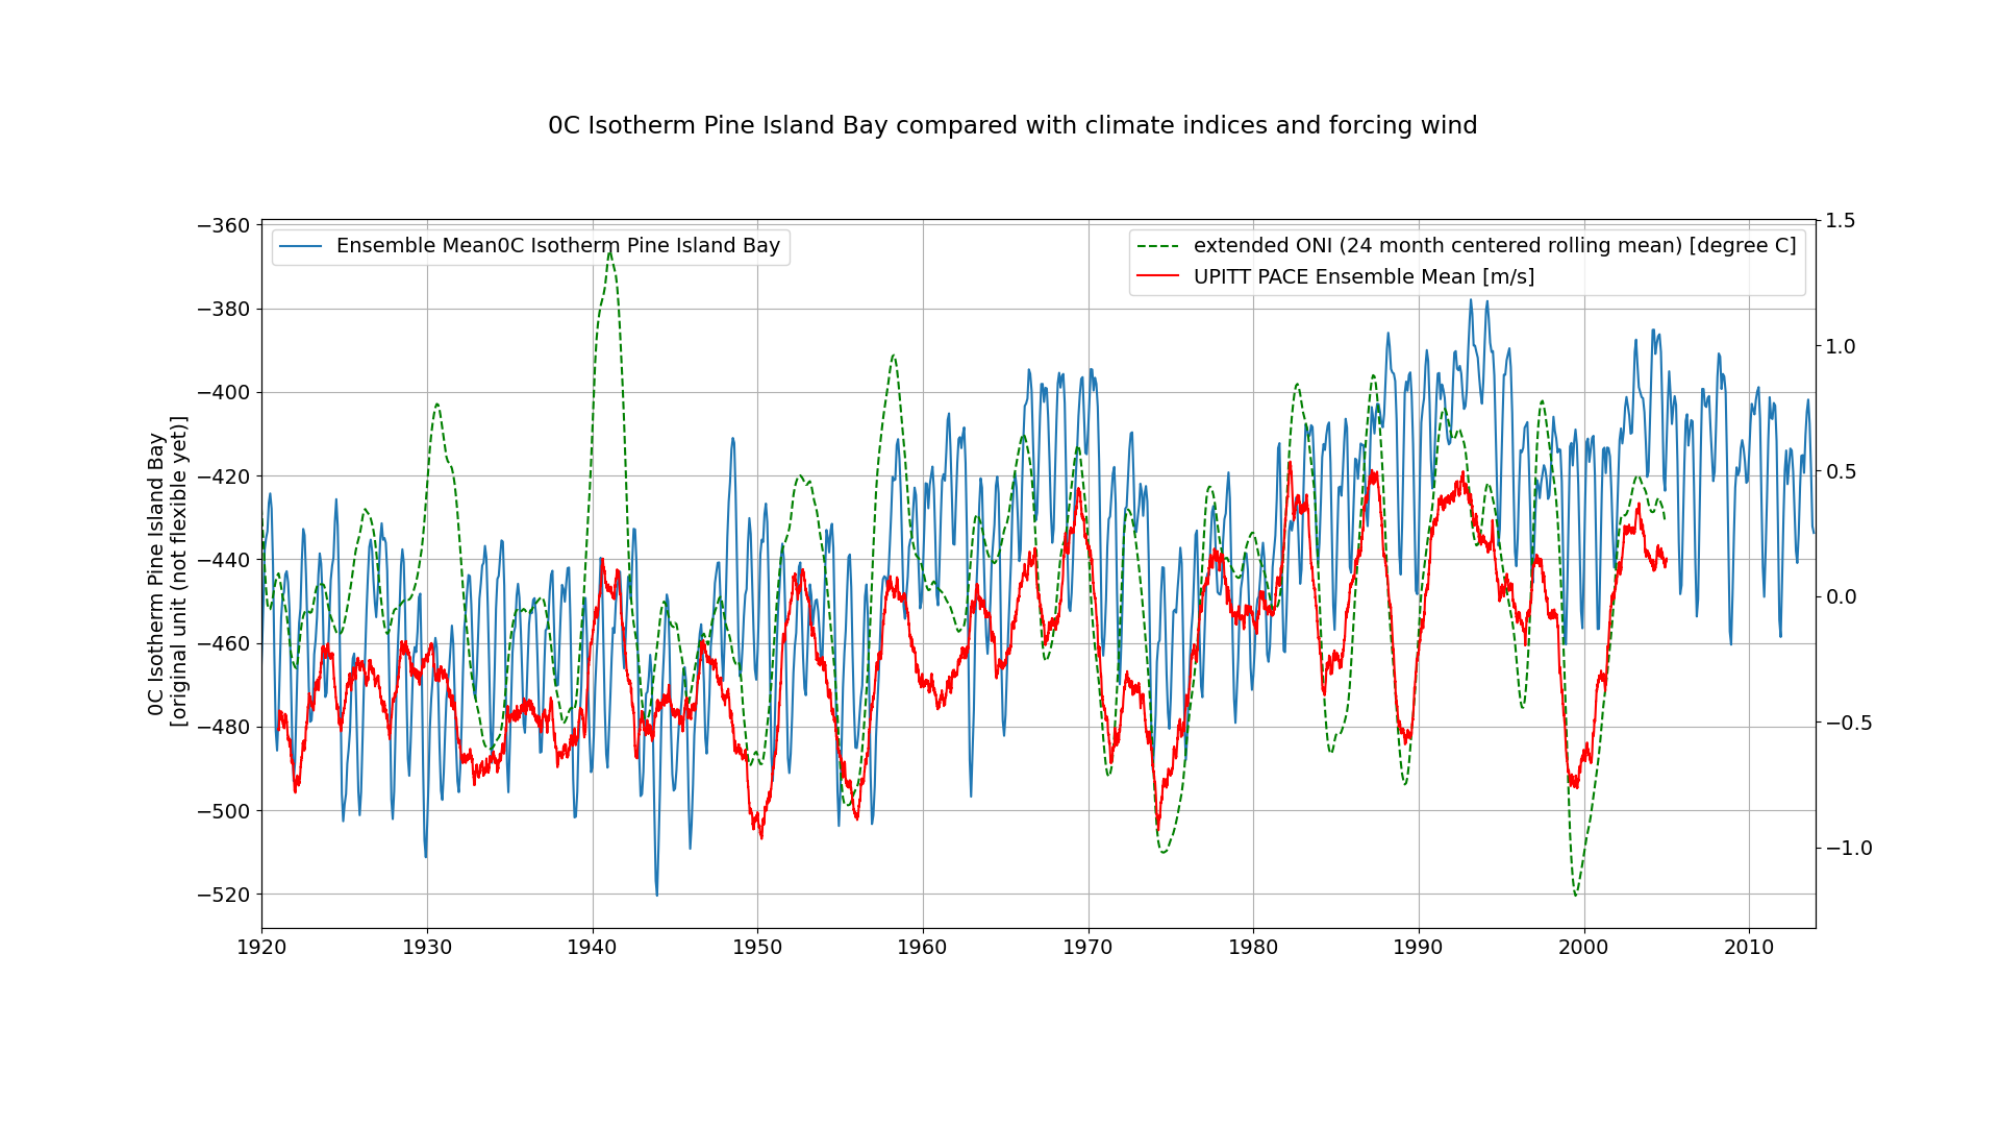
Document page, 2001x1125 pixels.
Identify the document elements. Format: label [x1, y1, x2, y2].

picture [73, 107, 1920, 1024]
